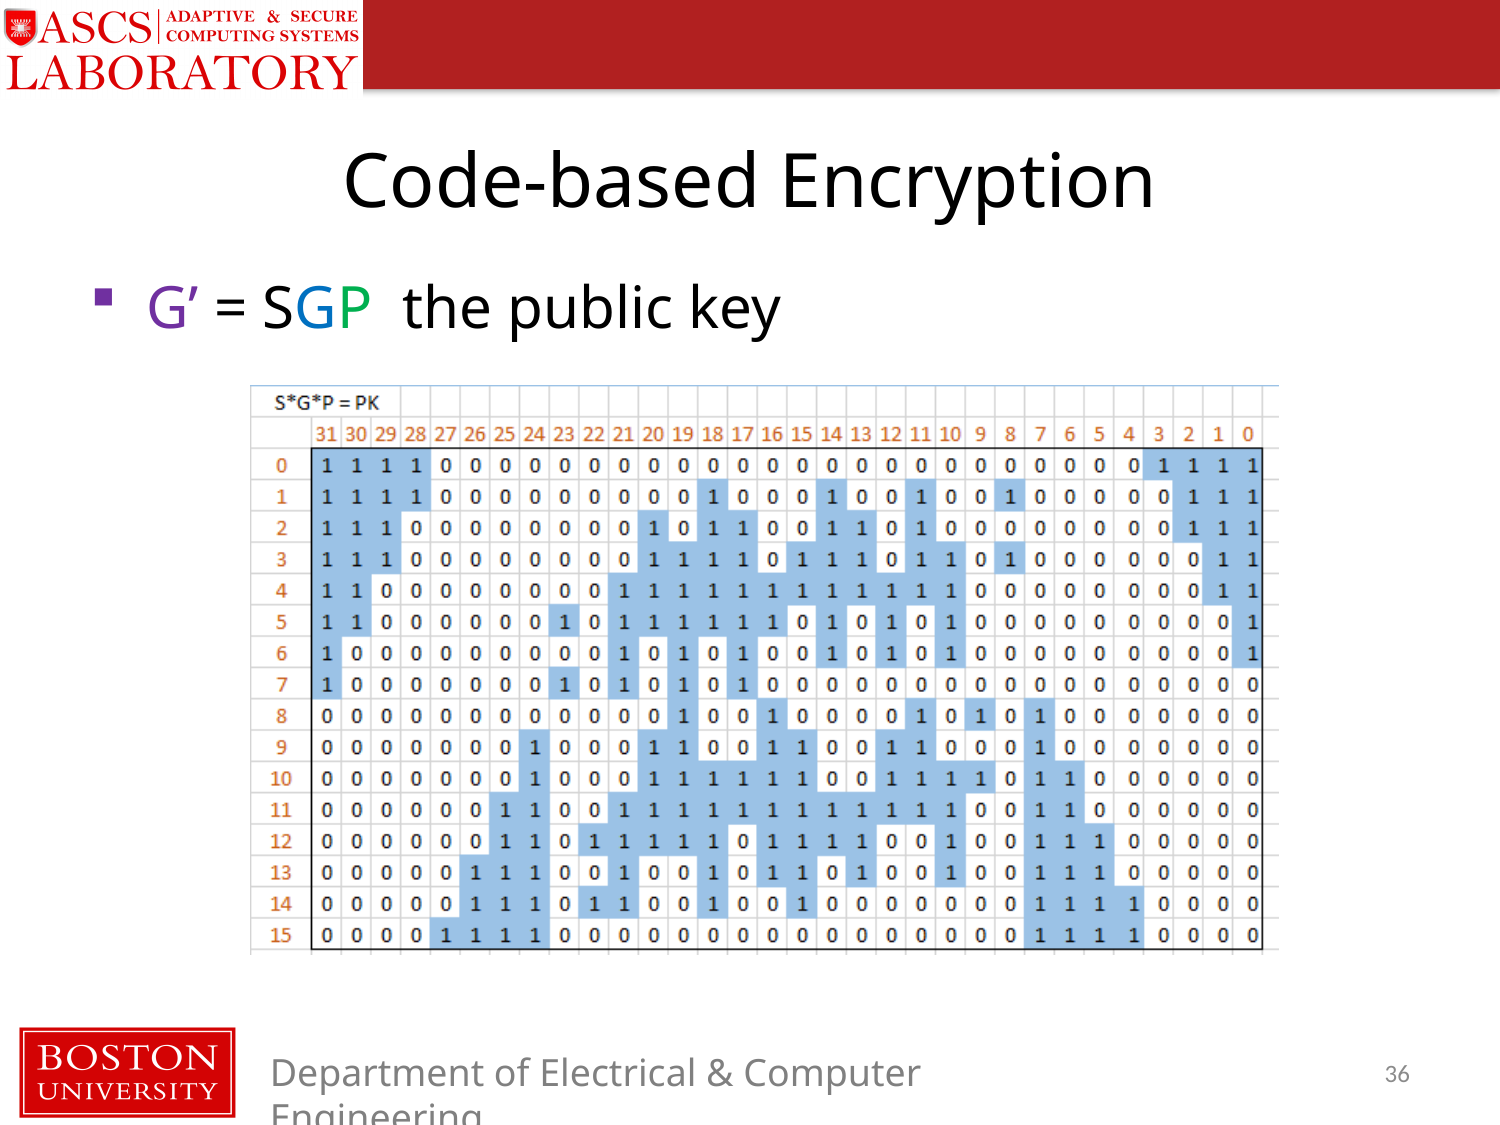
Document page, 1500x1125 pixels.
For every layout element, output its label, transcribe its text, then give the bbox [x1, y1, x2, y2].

picture [19, 1027, 236, 1118]
picture [250, 385, 1279, 955]
slide_number 36 [1336, 1042, 1425, 1103]
title Code-based Encryption [75, 121, 1425, 233]
picture [0, 0, 363, 100]
